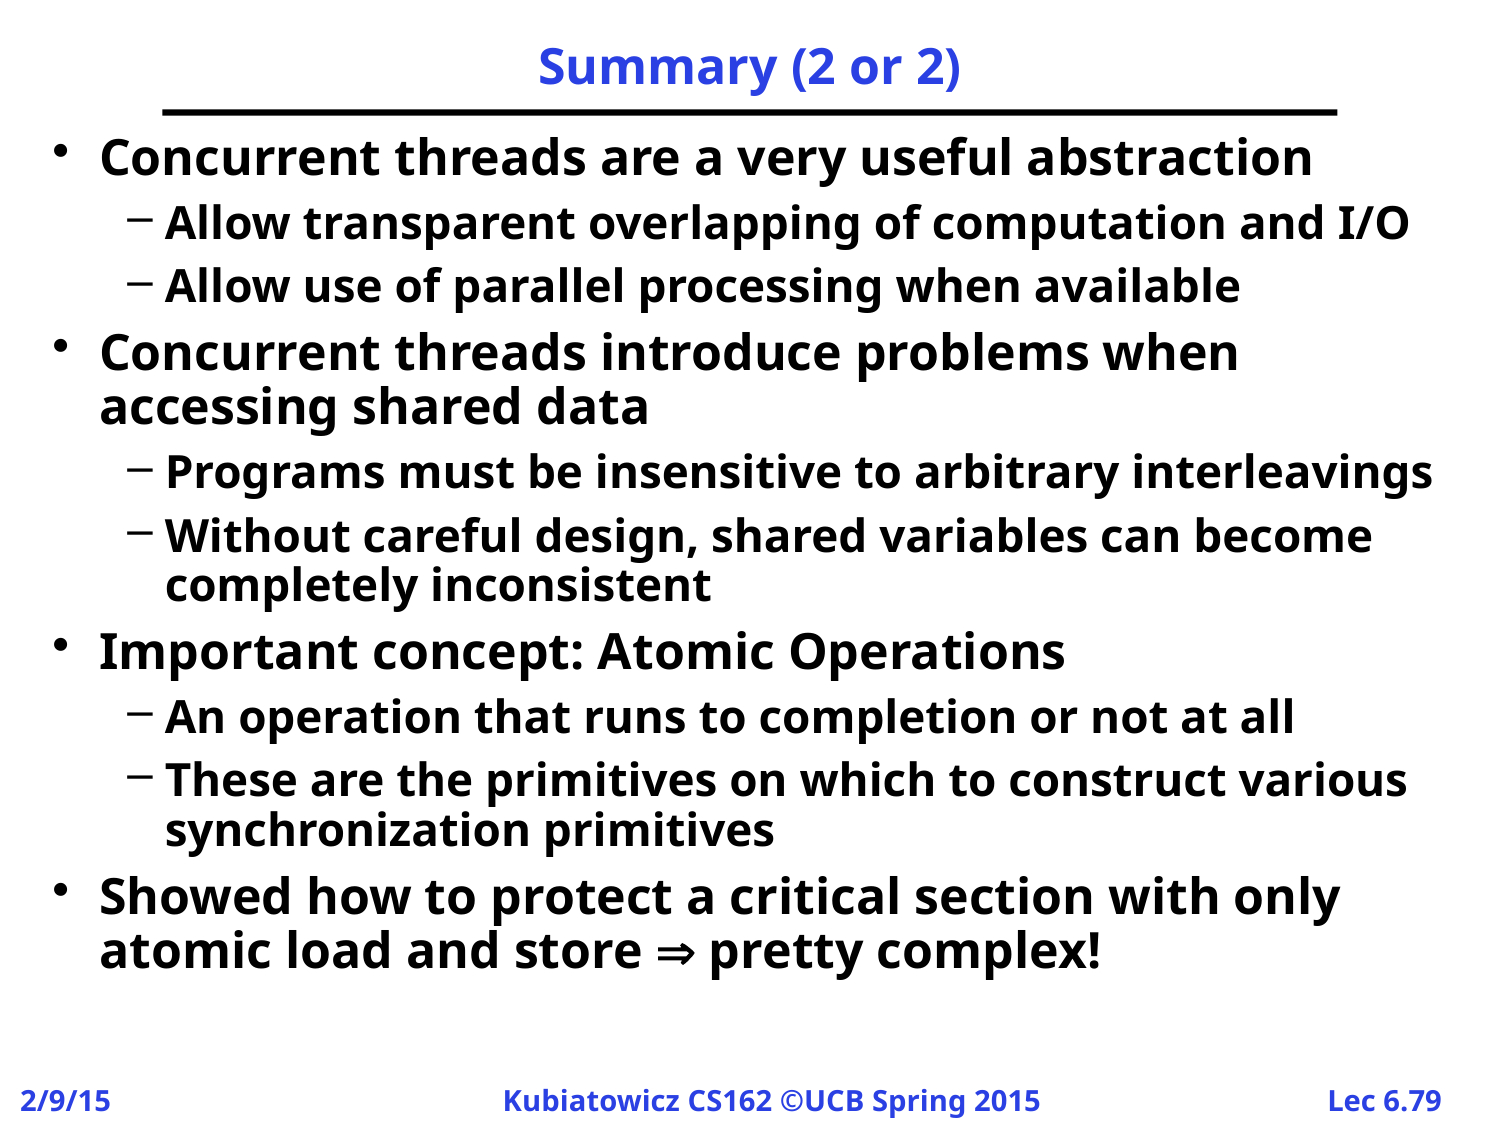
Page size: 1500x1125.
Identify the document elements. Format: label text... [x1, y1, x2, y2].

list Concurrent threads are a very useful abstraction Allow transparent overlapping of computation and I/O Allow use of parallel processing when available Concurrent threads introduce problems when accessing shared data Programs must be insensitive to arbitrary interleavings Without careful design, shared variables can become completely inconsistent Important concept: Atomic Operations An operation that runs to completion or not at all These are the primitives on which to construct various synchronization primitives Showed how to protect a critical section with only atomic load and store  pretty complex! [37, 125, 1463, 1063]
title Summary (2 or 2) [162, 24, 1338, 113]
